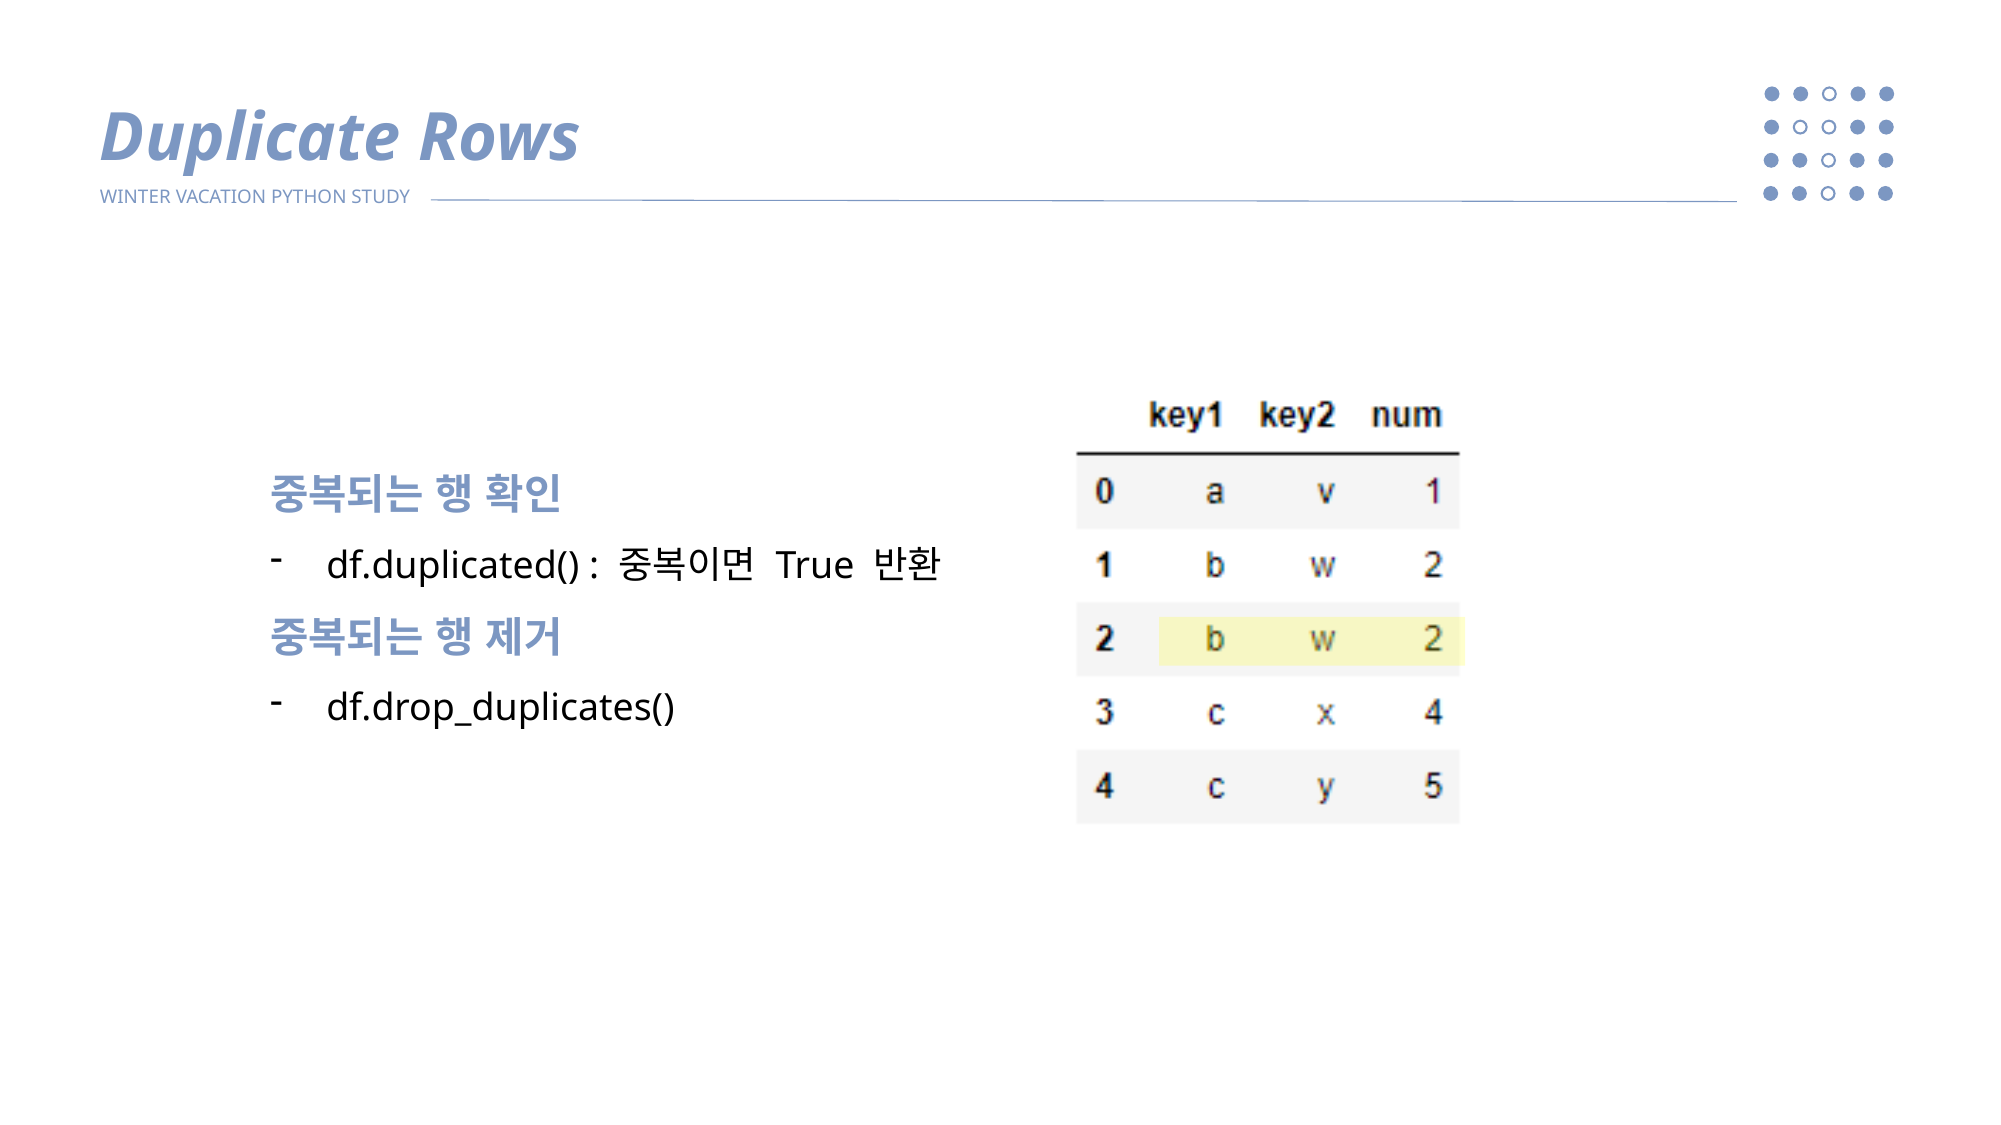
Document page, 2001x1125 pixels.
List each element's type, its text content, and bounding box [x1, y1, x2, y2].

text_box [1850, 119, 1866, 135]
text_box [1821, 119, 1837, 135]
text_box [1791, 185, 1807, 201]
text_box [1878, 152, 1894, 168]
text_box [1764, 119, 1780, 135]
text_box [1763, 152, 1779, 168]
text_box [1793, 86, 1809, 102]
text_box [1792, 152, 1808, 168]
text_box [1763, 185, 1779, 201]
text_box [1878, 119, 1894, 135]
text_box [1849, 185, 1865, 201]
text_box [1849, 152, 1865, 168]
text_box [1850, 86, 1866, 102]
picture [1055, 354, 1500, 850]
text_box [1821, 152, 1837, 168]
text_box [1877, 185, 1893, 201]
text_box [1821, 86, 1837, 102]
text_box [1879, 86, 1895, 102]
text_box [1764, 86, 1780, 102]
text_box [1820, 185, 1836, 201]
text_box 중복되는 행 확인 df.duplicated() : 중복이면 True 반환 중복되는 행 제거 df.drop_duplicates() [255, 435, 1055, 803]
text_box [1792, 119, 1808, 135]
text_box Duplicate Rows WINTER VACATION PYTHON STUDY [85, 46, 1028, 216]
